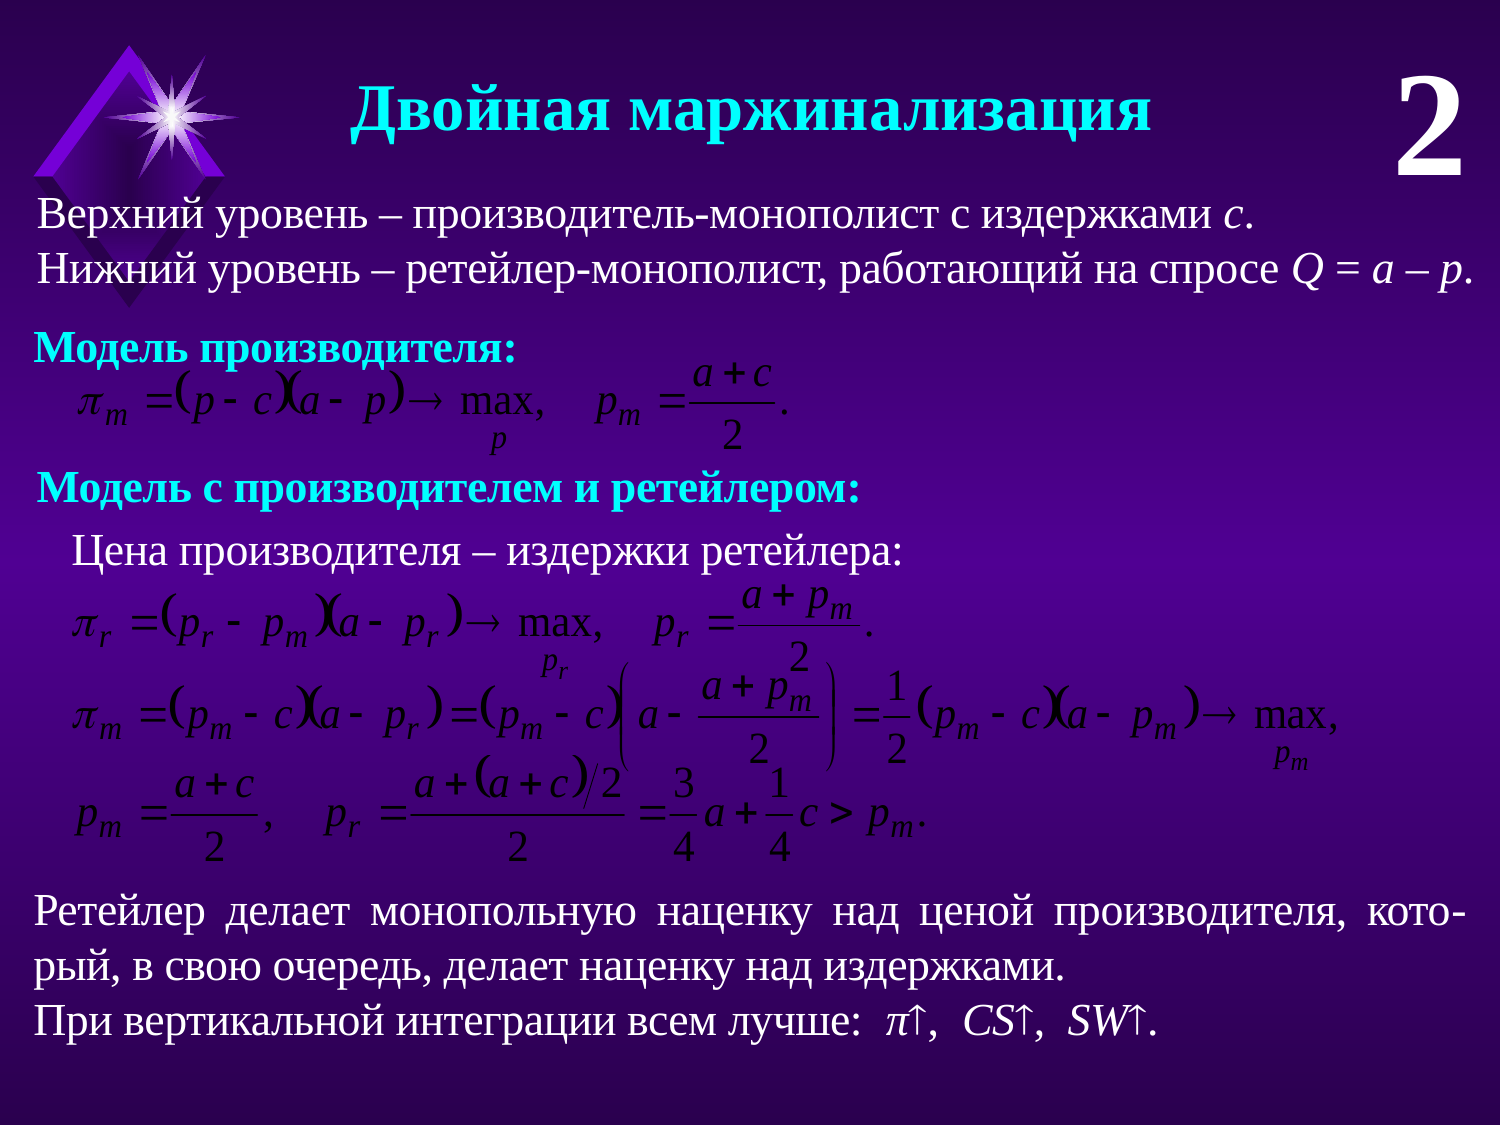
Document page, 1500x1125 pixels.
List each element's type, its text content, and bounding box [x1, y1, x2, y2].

text_box Модель производителя: [18, 309, 1482, 379]
text_box Цена производителя – издержки ретейлера: [56, 520, 1458, 582]
text_box Верхний уровень – производитель-монополист с издержками c. Нижний уровень – ретейлер-монополист, работающий на спросе Q = a – p. [21, 175, 1499, 301]
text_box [72, 343, 795, 467]
text_box Ретейлер делает монопольную наценку над ценой производителя, кото-рый, в свою очередь, делает наценку над издержками. При вертикальной интеграции всем лучше: π, CS, SW. [18, 872, 1482, 1052]
text_box 2 [1293, 17, 1482, 175]
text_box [66, 653, 1346, 781]
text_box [66, 565, 882, 689]
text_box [64, 755, 933, 871]
text_box Модель с производителем и ретейлером: [21, 449, 1485, 520]
text_box Двойная маржинализация [29, 56, 1293, 152]
